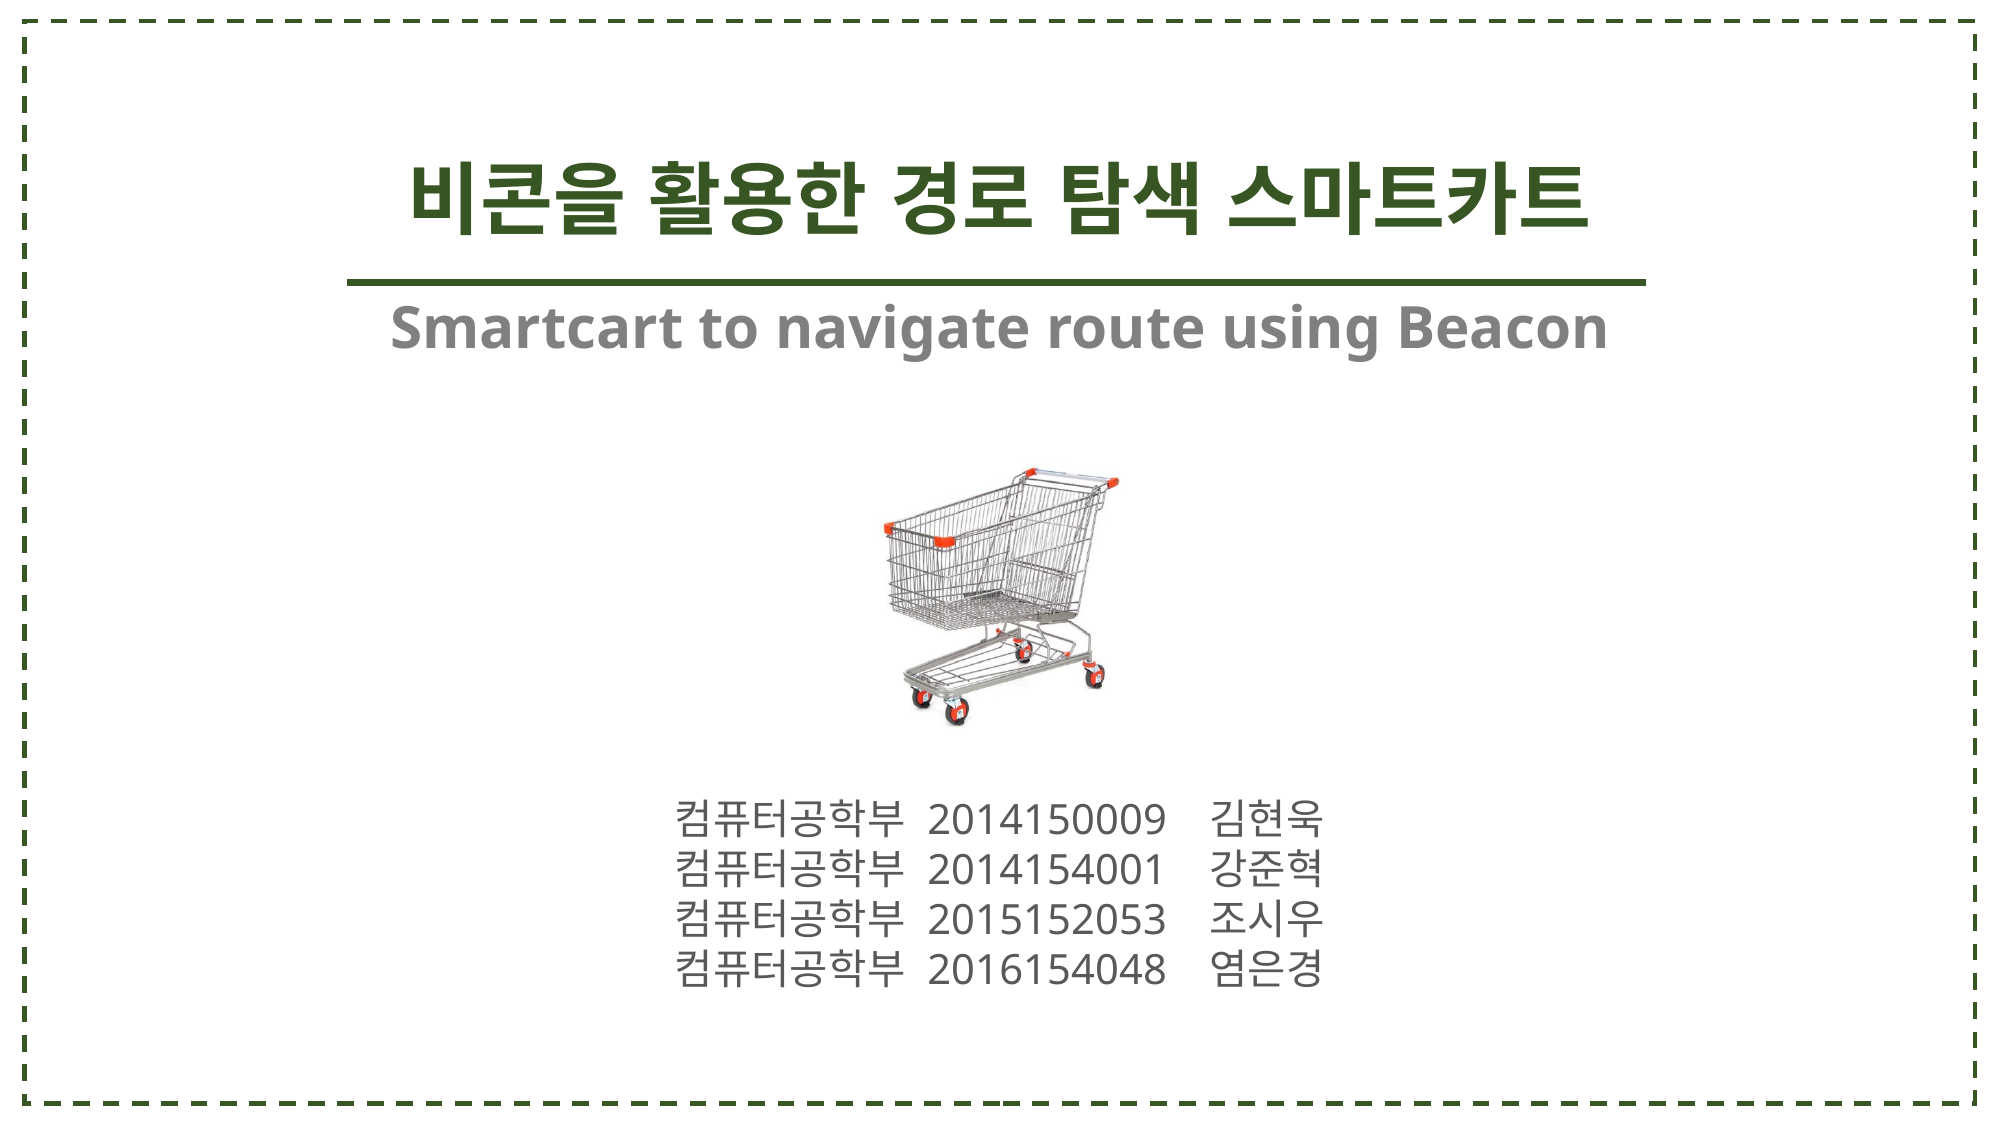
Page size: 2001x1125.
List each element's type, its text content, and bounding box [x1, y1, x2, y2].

text_box 컴퓨터공학부 2014150009 김현욱 컴퓨터공학부 2014154001 강준혁 컴퓨터공학부 2015152053 조시우 컴퓨터공학부 2016154048 염은경 [659, 785, 1341, 1001]
text_box Smartcart to navigate route using Beacon [215, 283, 1785, 368]
picture [863, 451, 1137, 736]
text_box [23, 20, 1976, 1105]
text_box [84, 141, 1916, 283]
